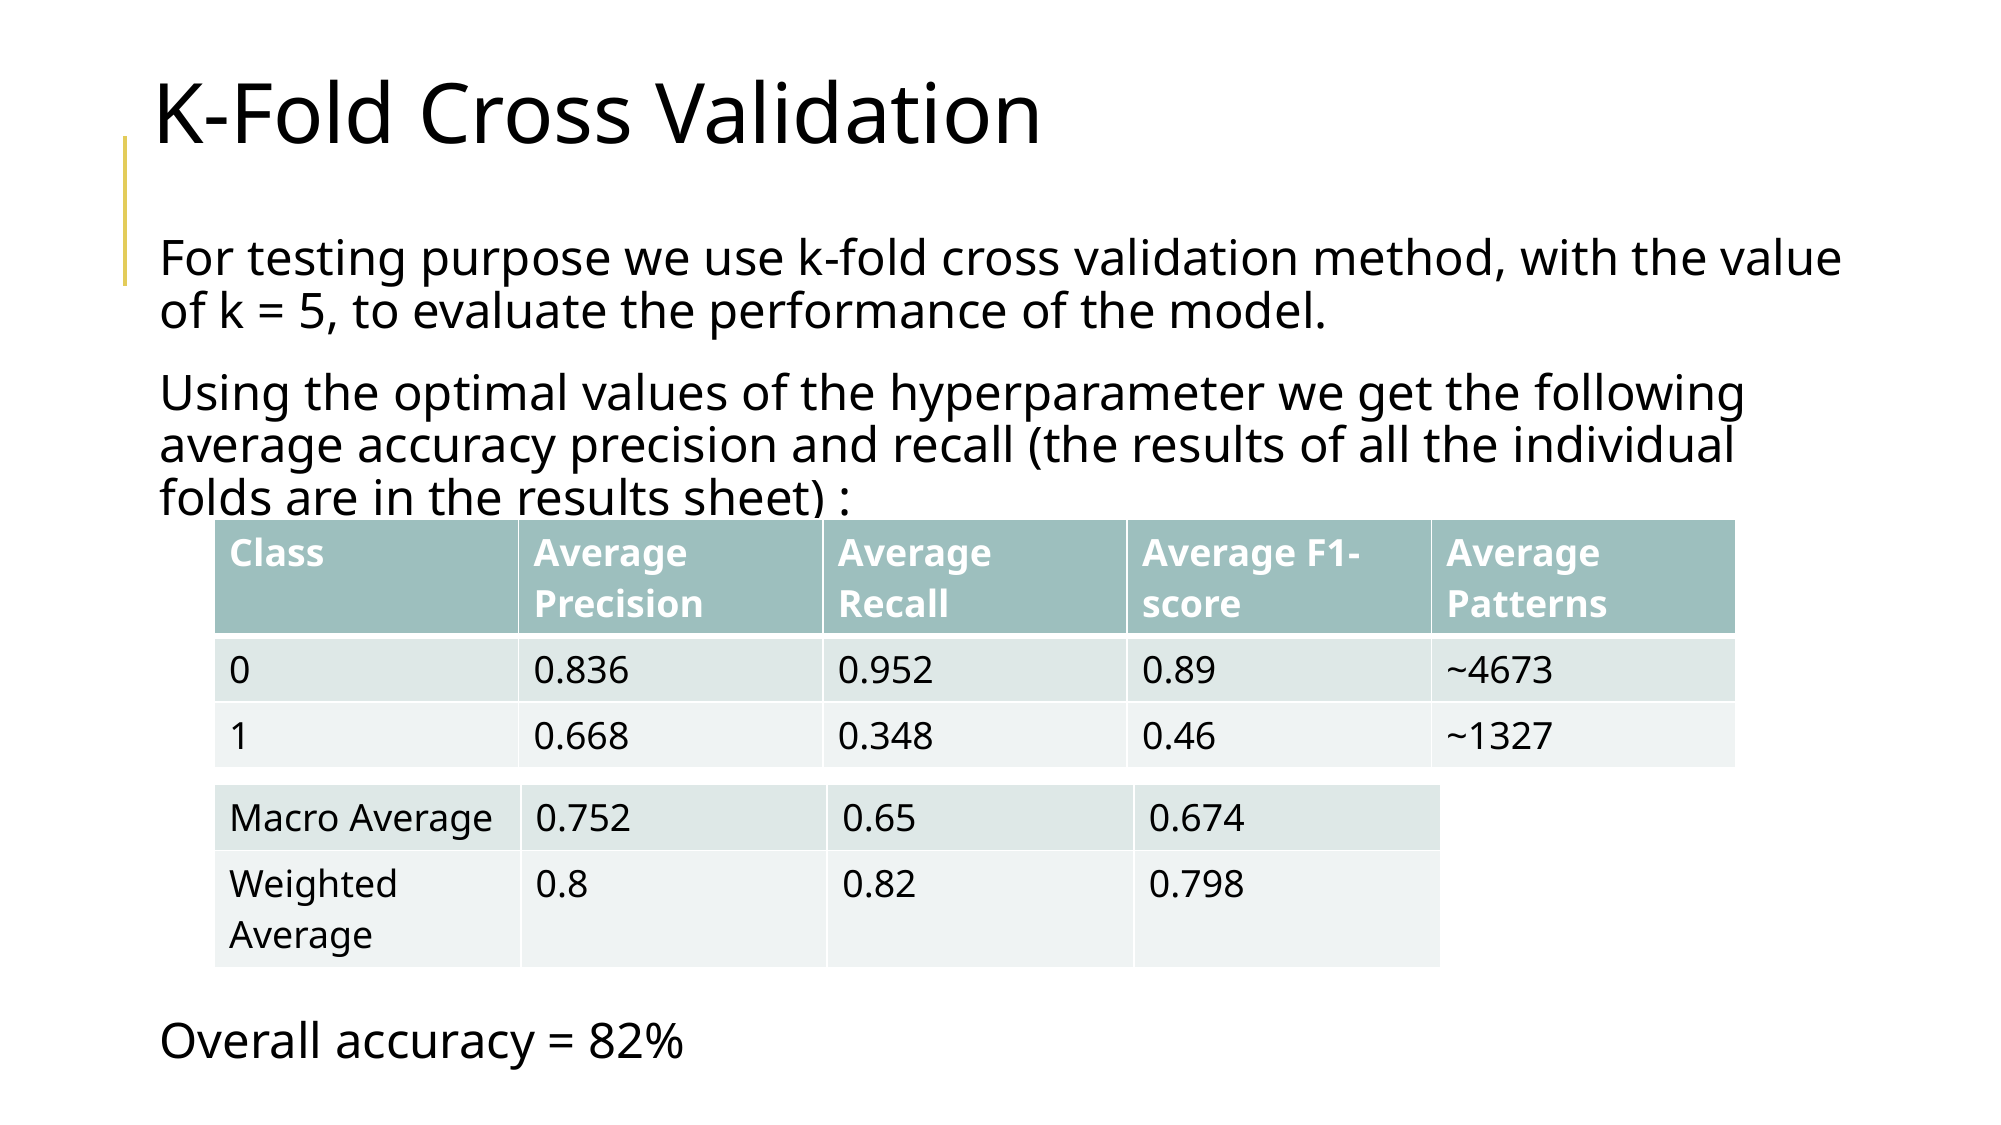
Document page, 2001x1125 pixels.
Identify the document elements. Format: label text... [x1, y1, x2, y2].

table_header 0.752 [522, 785, 826, 850]
table_header Class [215, 520, 518, 633]
table_cell 0.46 [1128, 703, 1431, 767]
table_cell 0.89 [1128, 639, 1431, 701]
table_cell 0 [215, 639, 518, 701]
table_header 0.65 [828, 785, 1133, 850]
table_cell Weighted Average [215, 851, 520, 967]
table_header Average Recall [824, 520, 1126, 633]
text_box K-Fold Cross Validation [137, 52, 1758, 168]
table_header Average Patterns [1432, 520, 1735, 633]
table_cell 0.8 [522, 851, 826, 967]
table_header Macro Average [215, 785, 520, 850]
table_cell 0.348 [824, 703, 1126, 767]
table_cell ~4673 [1432, 639, 1735, 701]
table_cell 0.82 [828, 851, 1133, 967]
table_cell 0.952 [824, 639, 1126, 701]
table_header Average F1-score [1128, 520, 1431, 633]
table_cell ~1327 [1432, 703, 1735, 767]
table_cell 0.668 [519, 703, 822, 767]
list For testing purpose we use k-fold cross validation method, with the value of k = 5, to evaluate the performance of the model. Using the optimal values of the hyperparameter we get the following average accuracy precision and recall (the results of all the individual folds are in the results sheet) : Overall accuracy = 82% [137, 225, 1863, 1081]
table_cell 0.798 [1135, 851, 1440, 967]
table_cell 0.836 [519, 639, 822, 701]
table_header Average Precision [519, 520, 822, 633]
table_cell 1 [215, 703, 518, 767]
table_header 0.674 [1135, 785, 1440, 850]
